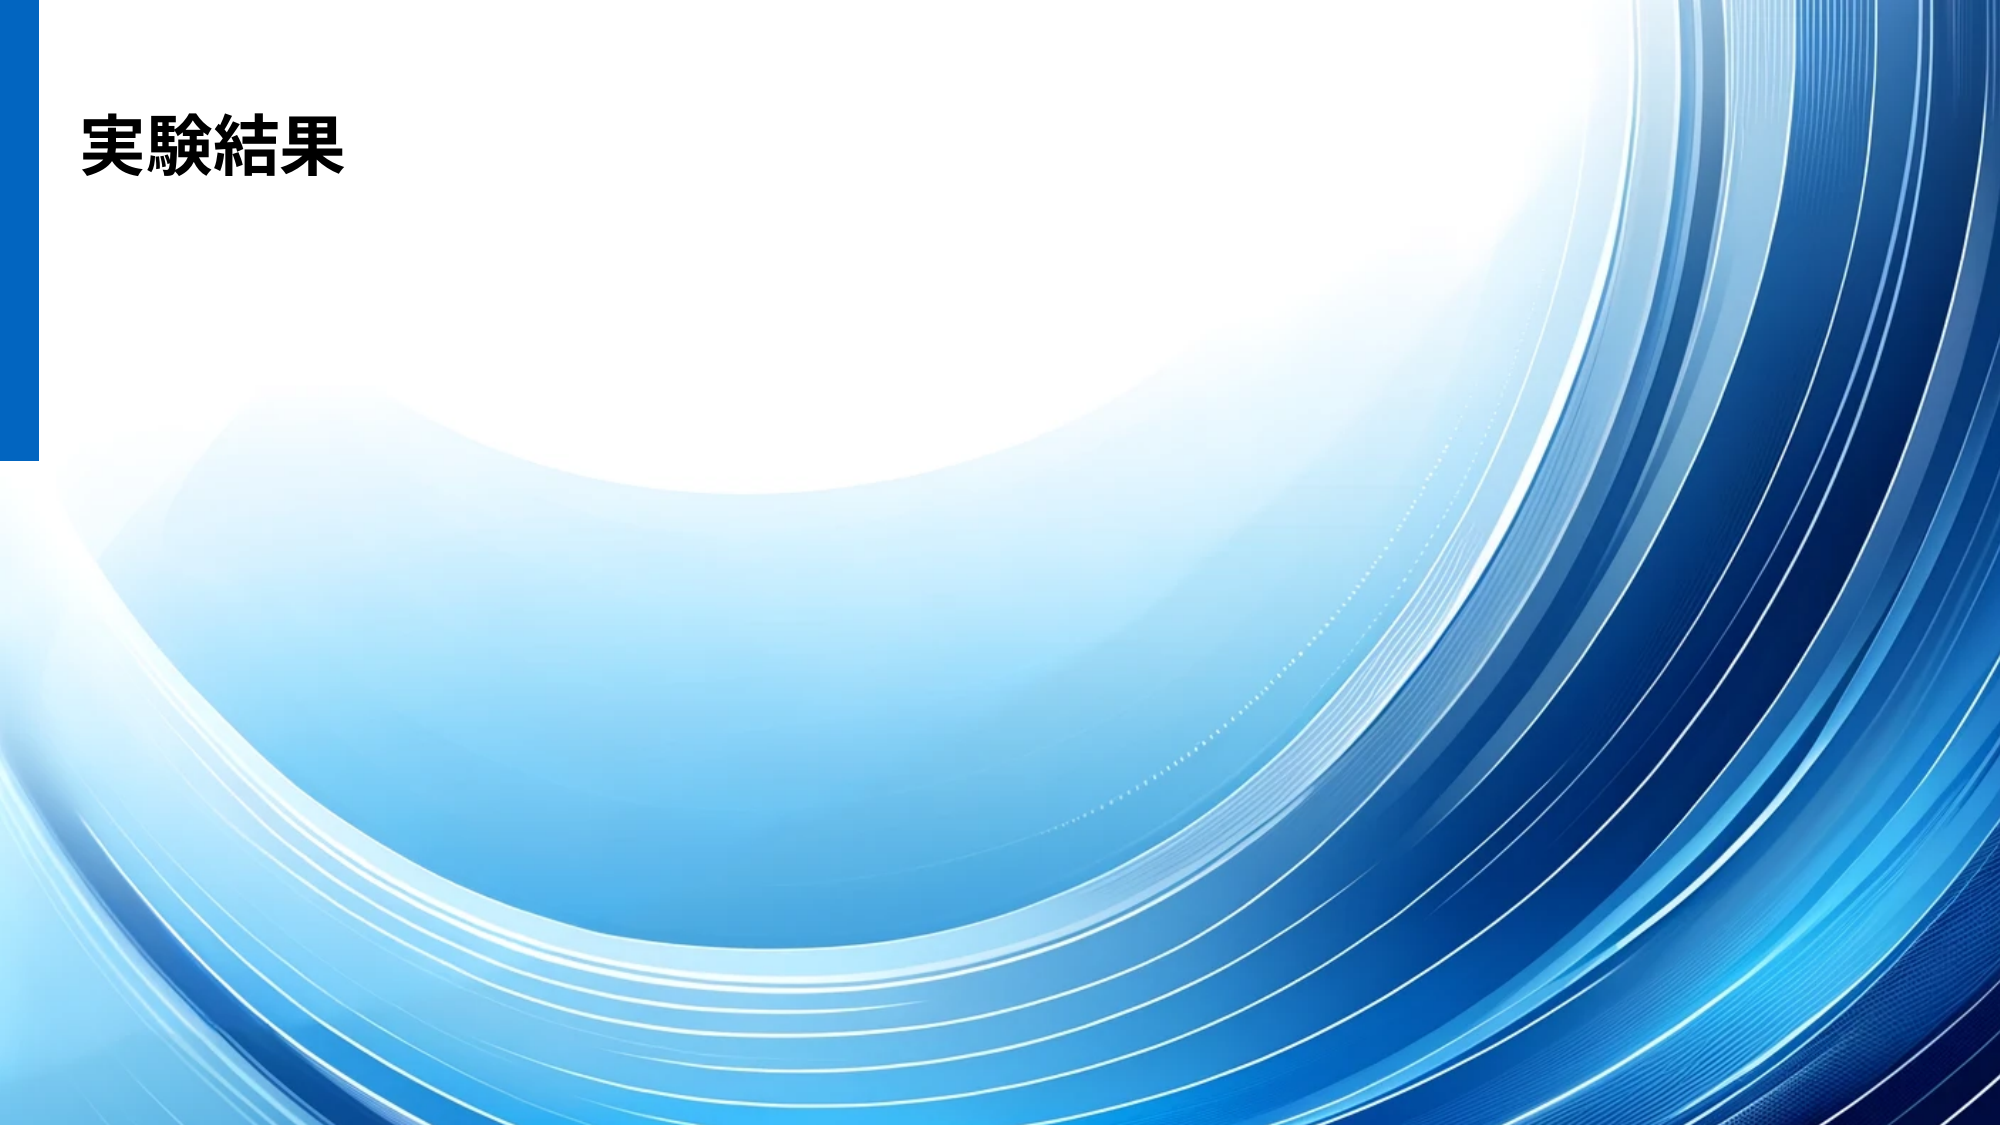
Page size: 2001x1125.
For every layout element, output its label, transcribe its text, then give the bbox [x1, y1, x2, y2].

picture [0, 0, 2000, 1125]
title 実験結果 [64, 0, 1254, 192]
